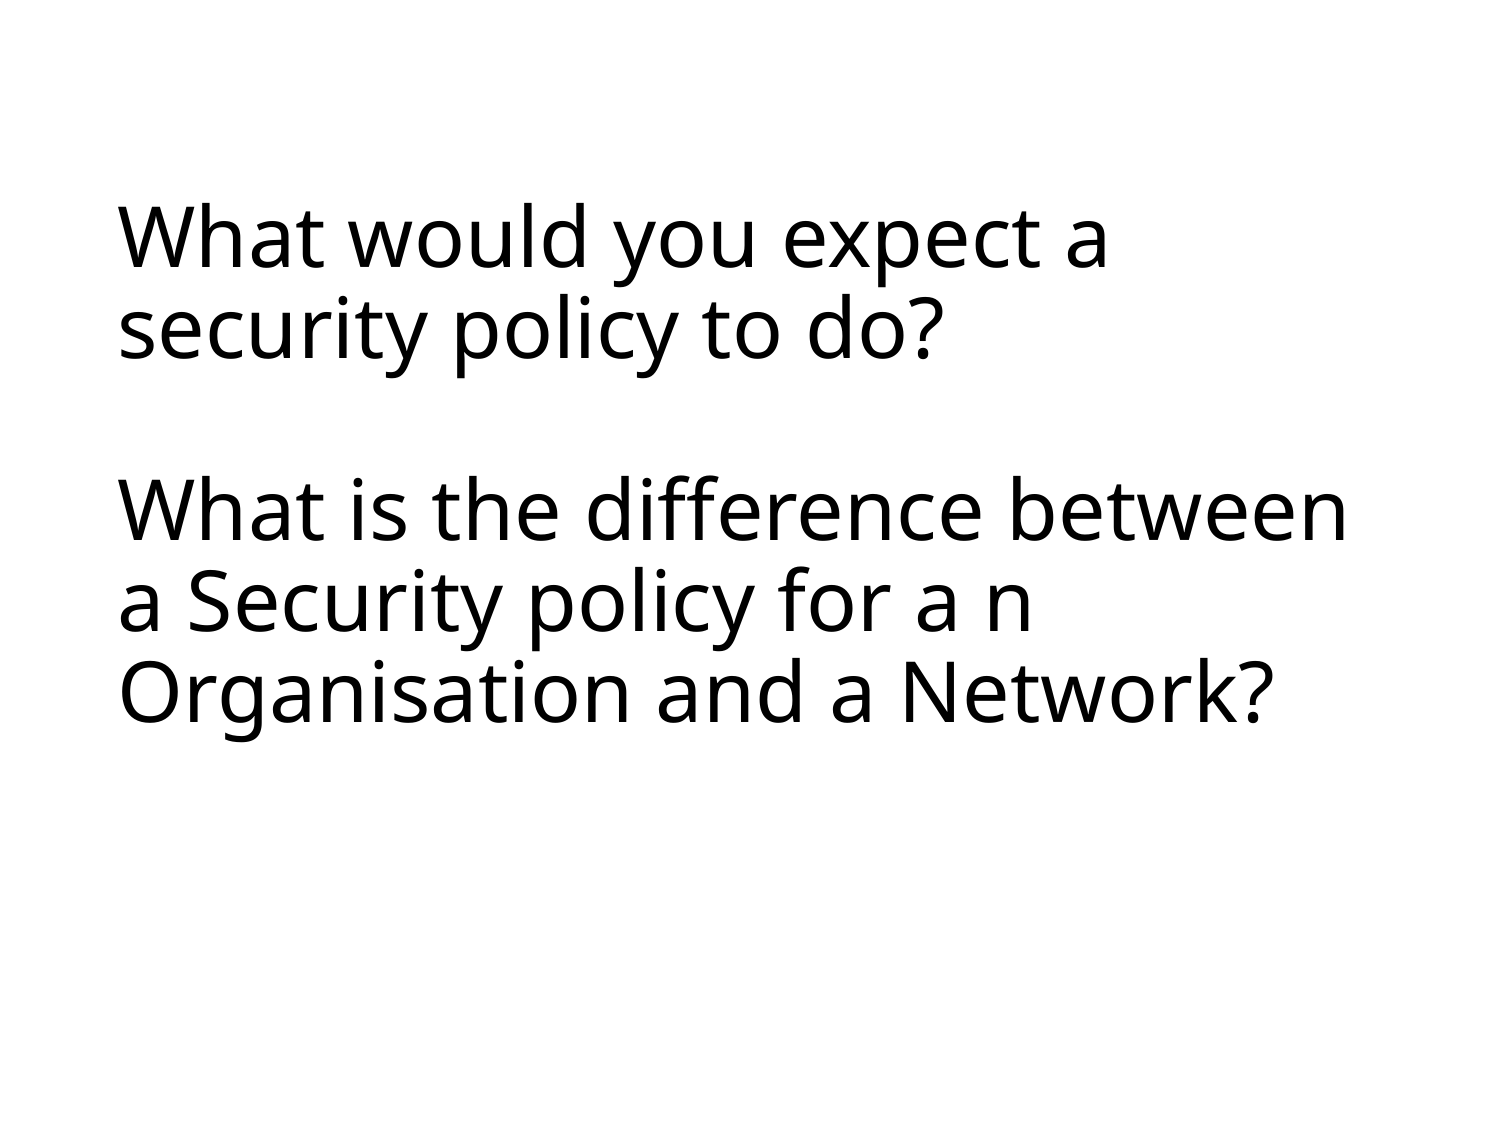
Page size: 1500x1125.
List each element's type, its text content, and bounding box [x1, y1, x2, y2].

title What would you expect a security policy to do? What is the difference between a Security policy for a n Organisation and a Network? [102, 174, 1397, 749]
